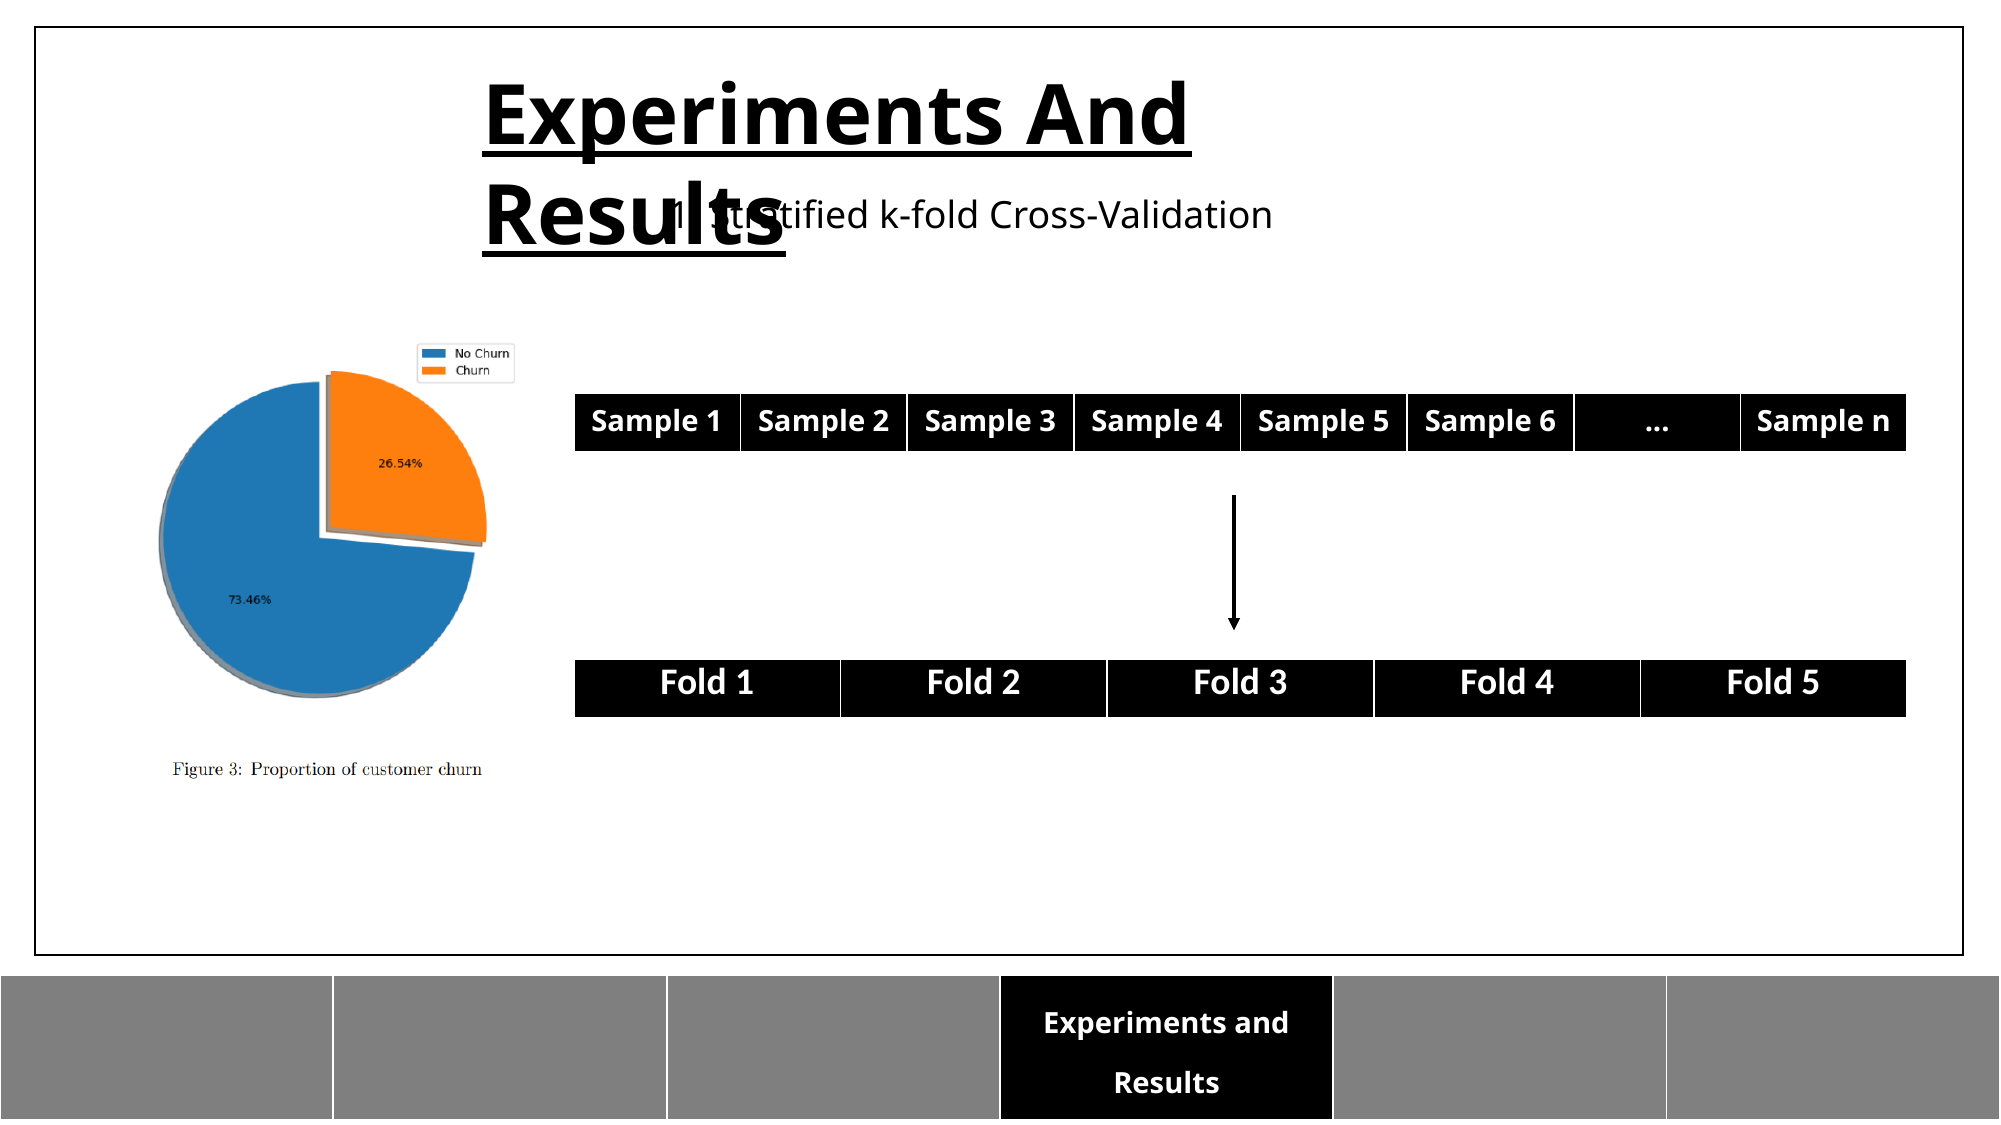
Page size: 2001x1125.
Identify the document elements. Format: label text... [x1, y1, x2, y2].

text_box Experiments And Results [467, 53, 1491, 269]
table_header Sample 2 [741, 394, 906, 451]
table_header ... [1575, 394, 1740, 451]
table_header [668, 976, 999, 1119]
table_header Sample 3 [908, 394, 1073, 451]
text_box 1. Stratified k-fold Cross-Validation [653, 183, 1345, 244]
table_header [1, 976, 332, 1119]
table_header Fold 4 [1375, 660, 1640, 717]
table_header Fold 3 [1108, 660, 1373, 717]
table_header Fold 2 [841, 660, 1106, 717]
text_box Fold 2 Fold 3 Fold 4 Fold 5 [34, 26, 1964, 956]
table_header [334, 976, 666, 1119]
table_header Sample 5 [1241, 394, 1406, 451]
table_header Fold 5 [1641, 660, 1906, 717]
table_header [1334, 976, 1666, 1119]
table_header Sample 1 [575, 394, 740, 451]
picture [154, 340, 519, 784]
table_header Sample 6 [1408, 394, 1573, 451]
table_header Sample n [1741, 394, 1906, 451]
table_header Fold 1 [575, 660, 840, 717]
table_header Experiments and Results [1001, 976, 1332, 1119]
table_header Sample 4 [1075, 394, 1240, 451]
table_header [1667, 976, 1999, 1119]
